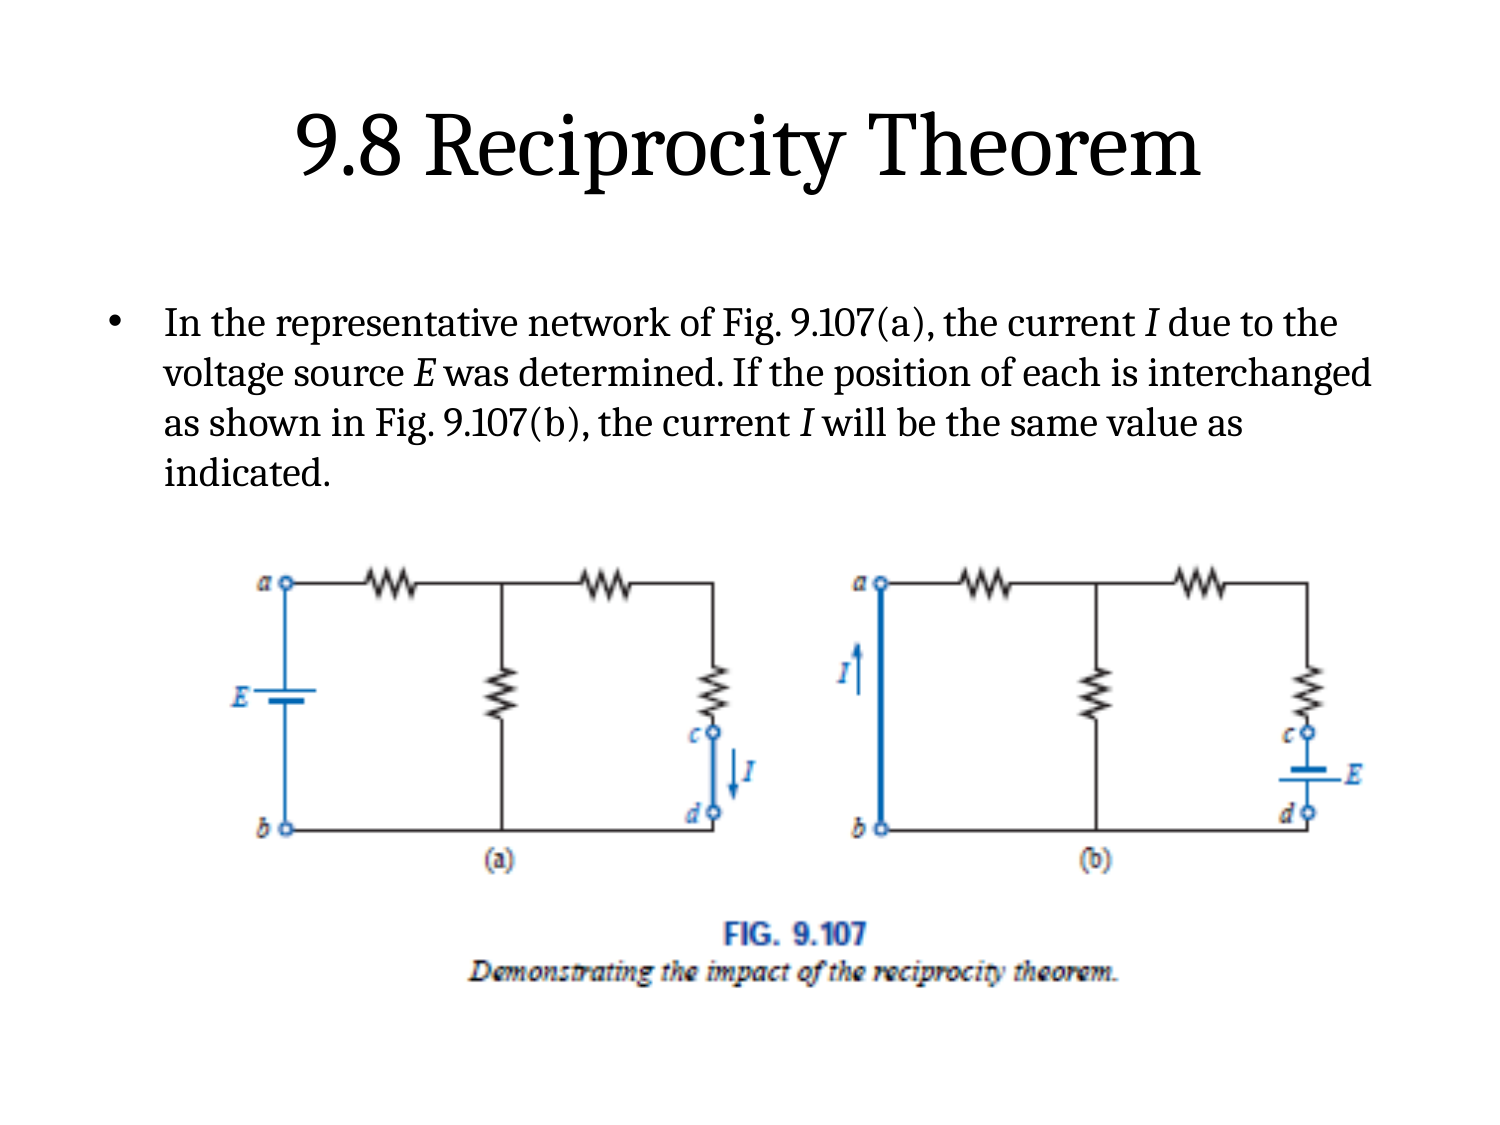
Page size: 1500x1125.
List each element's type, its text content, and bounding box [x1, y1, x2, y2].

picture [224, 562, 1376, 994]
list In the representative network of Fig. 9.107(a), the current I due to the voltage source E was determined. If the position of each is interchanged as shown in Fig. 9.107(b), the current I will be the same value as indicated. [92, 287, 1425, 988]
title 9.8 Reciprocity Theorem [75, 45, 1425, 233]
